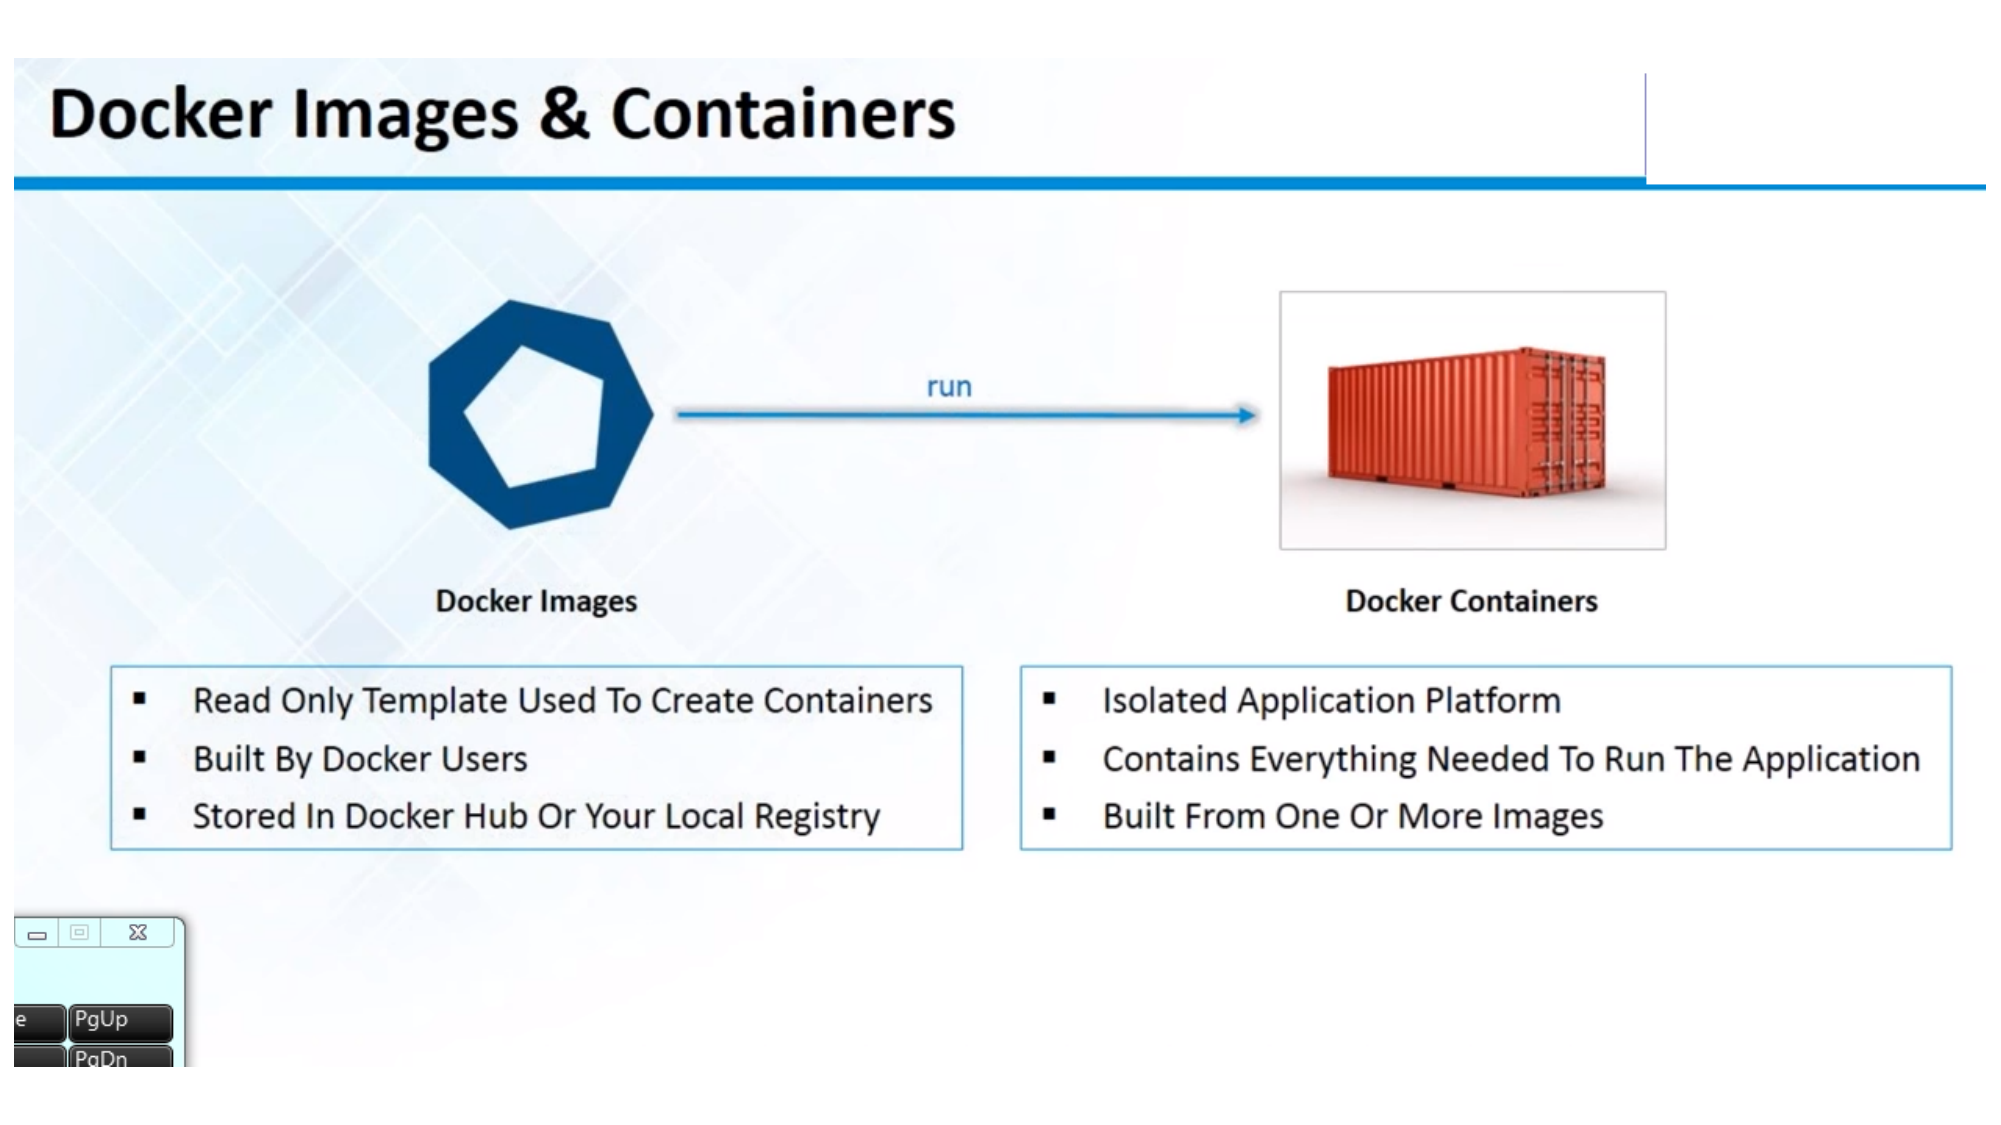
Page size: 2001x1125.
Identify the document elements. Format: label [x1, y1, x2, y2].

picture [14, 58, 1986, 1067]
